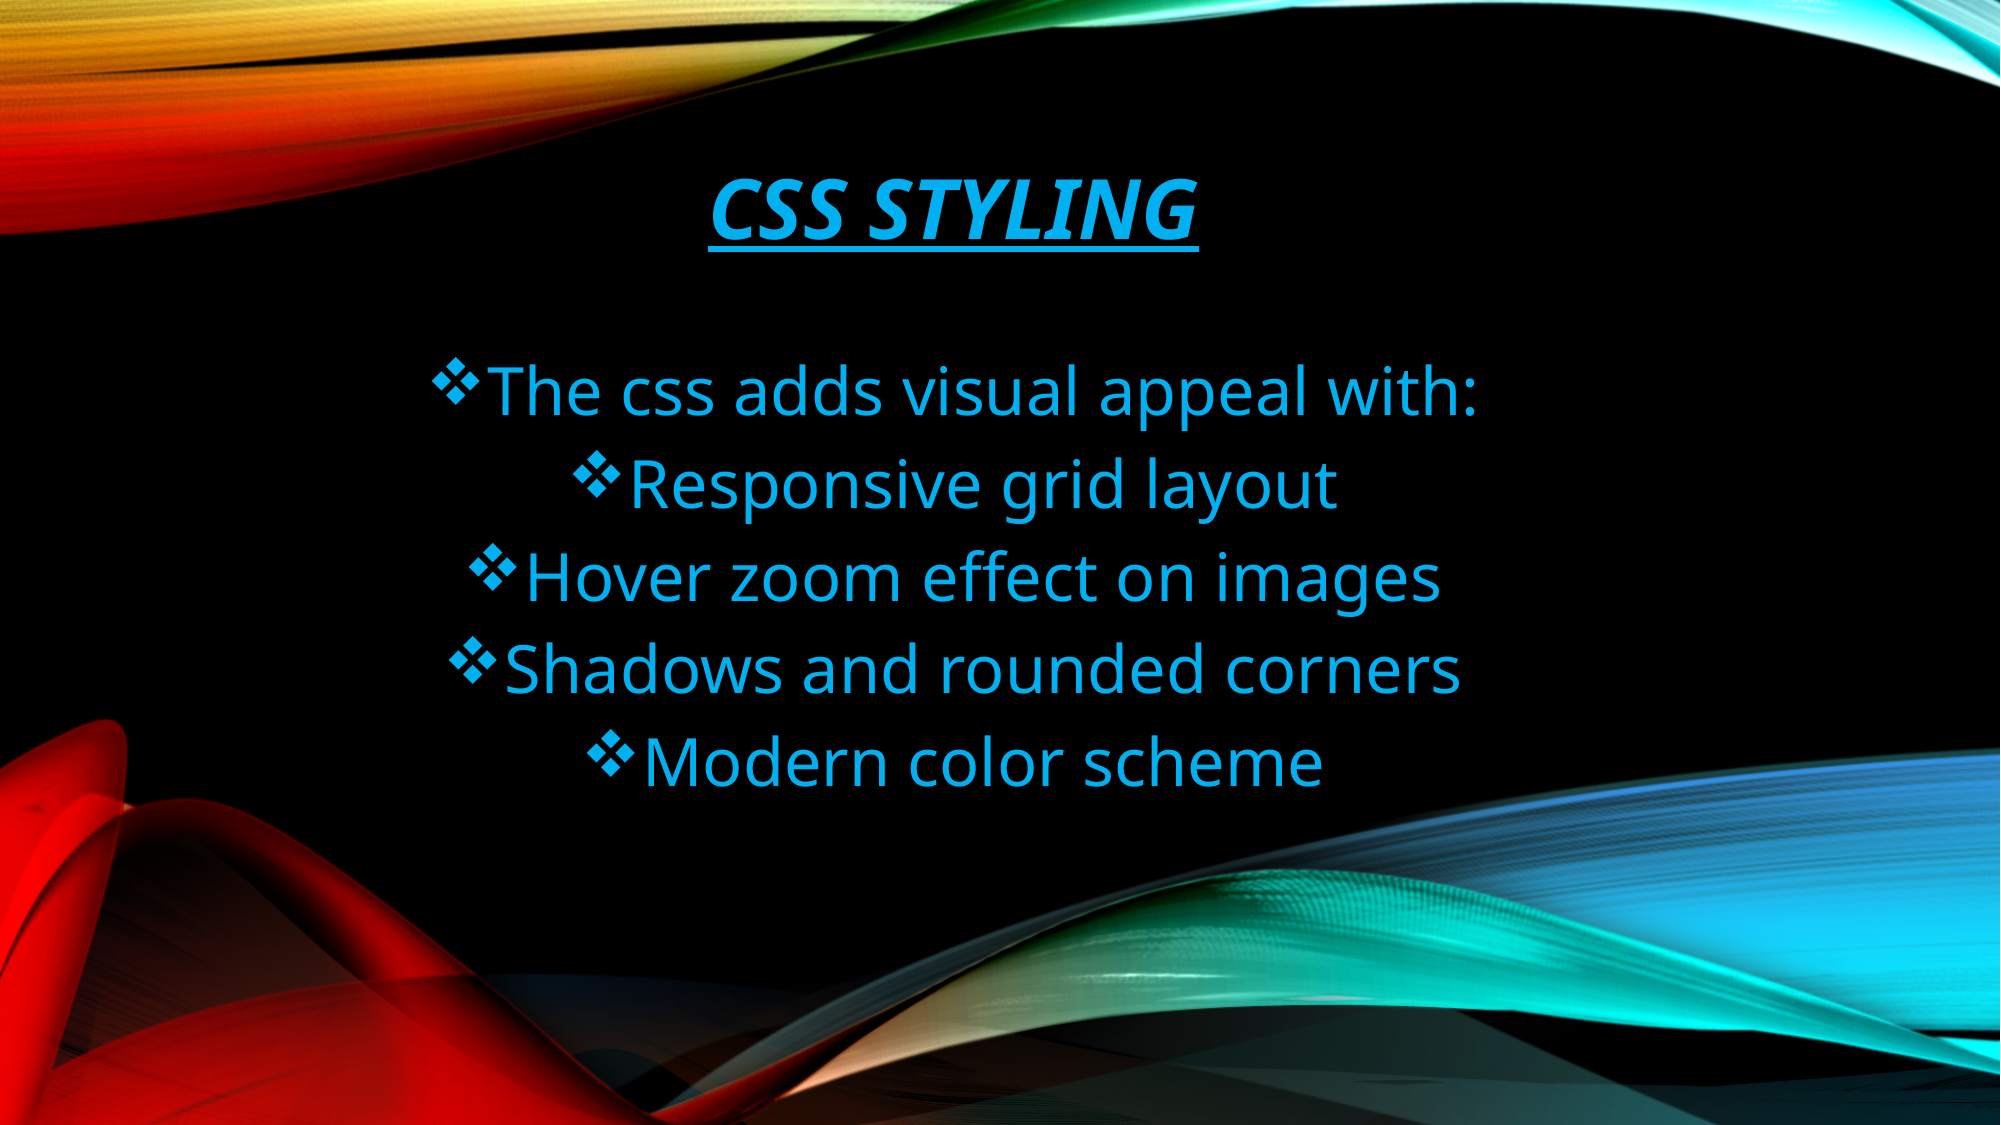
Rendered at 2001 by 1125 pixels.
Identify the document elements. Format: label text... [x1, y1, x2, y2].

picture [0, 0, 2000, 237]
subtitle The css adds visual appeal with: Responsive grid layout Hover zoom effect on images Shadows and rounded corners Modern color scheme [178, 350, 1729, 924]
title Css styling [178, 90, 1729, 266]
picture [0, 717, 2000, 1125]
